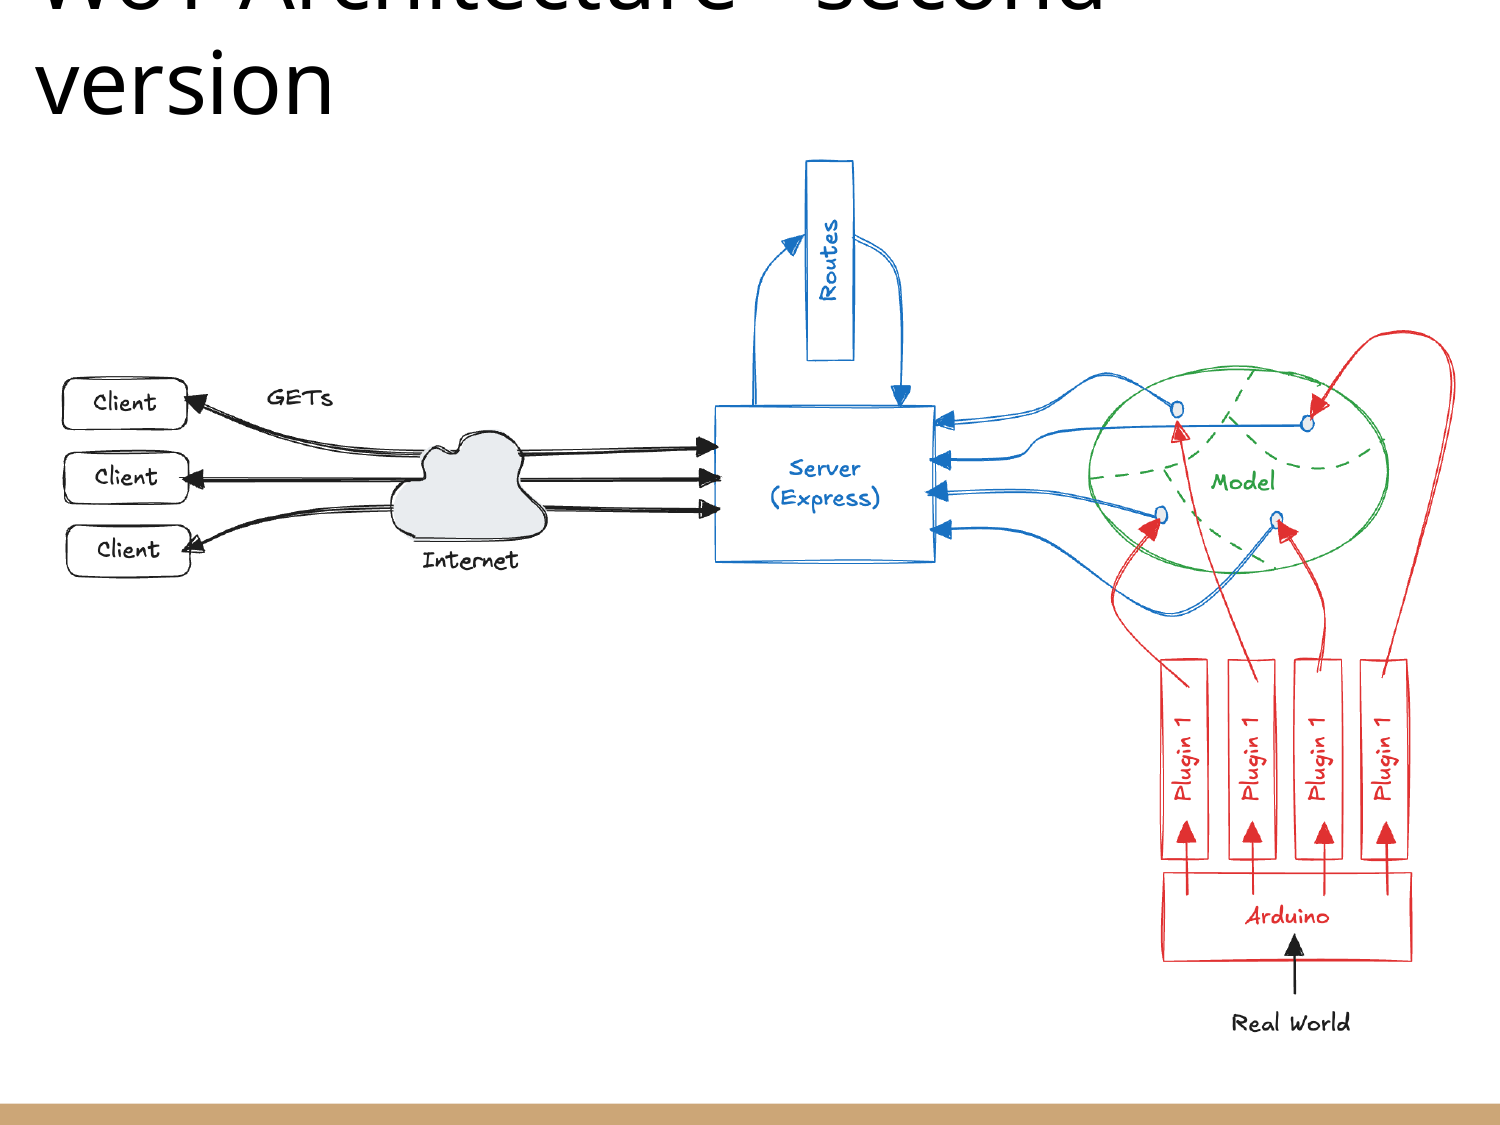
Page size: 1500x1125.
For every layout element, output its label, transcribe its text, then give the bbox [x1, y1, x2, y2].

title WoT Architecture - second version [20, 44, 1418, 147]
picture [48, 146, 1469, 1053]
